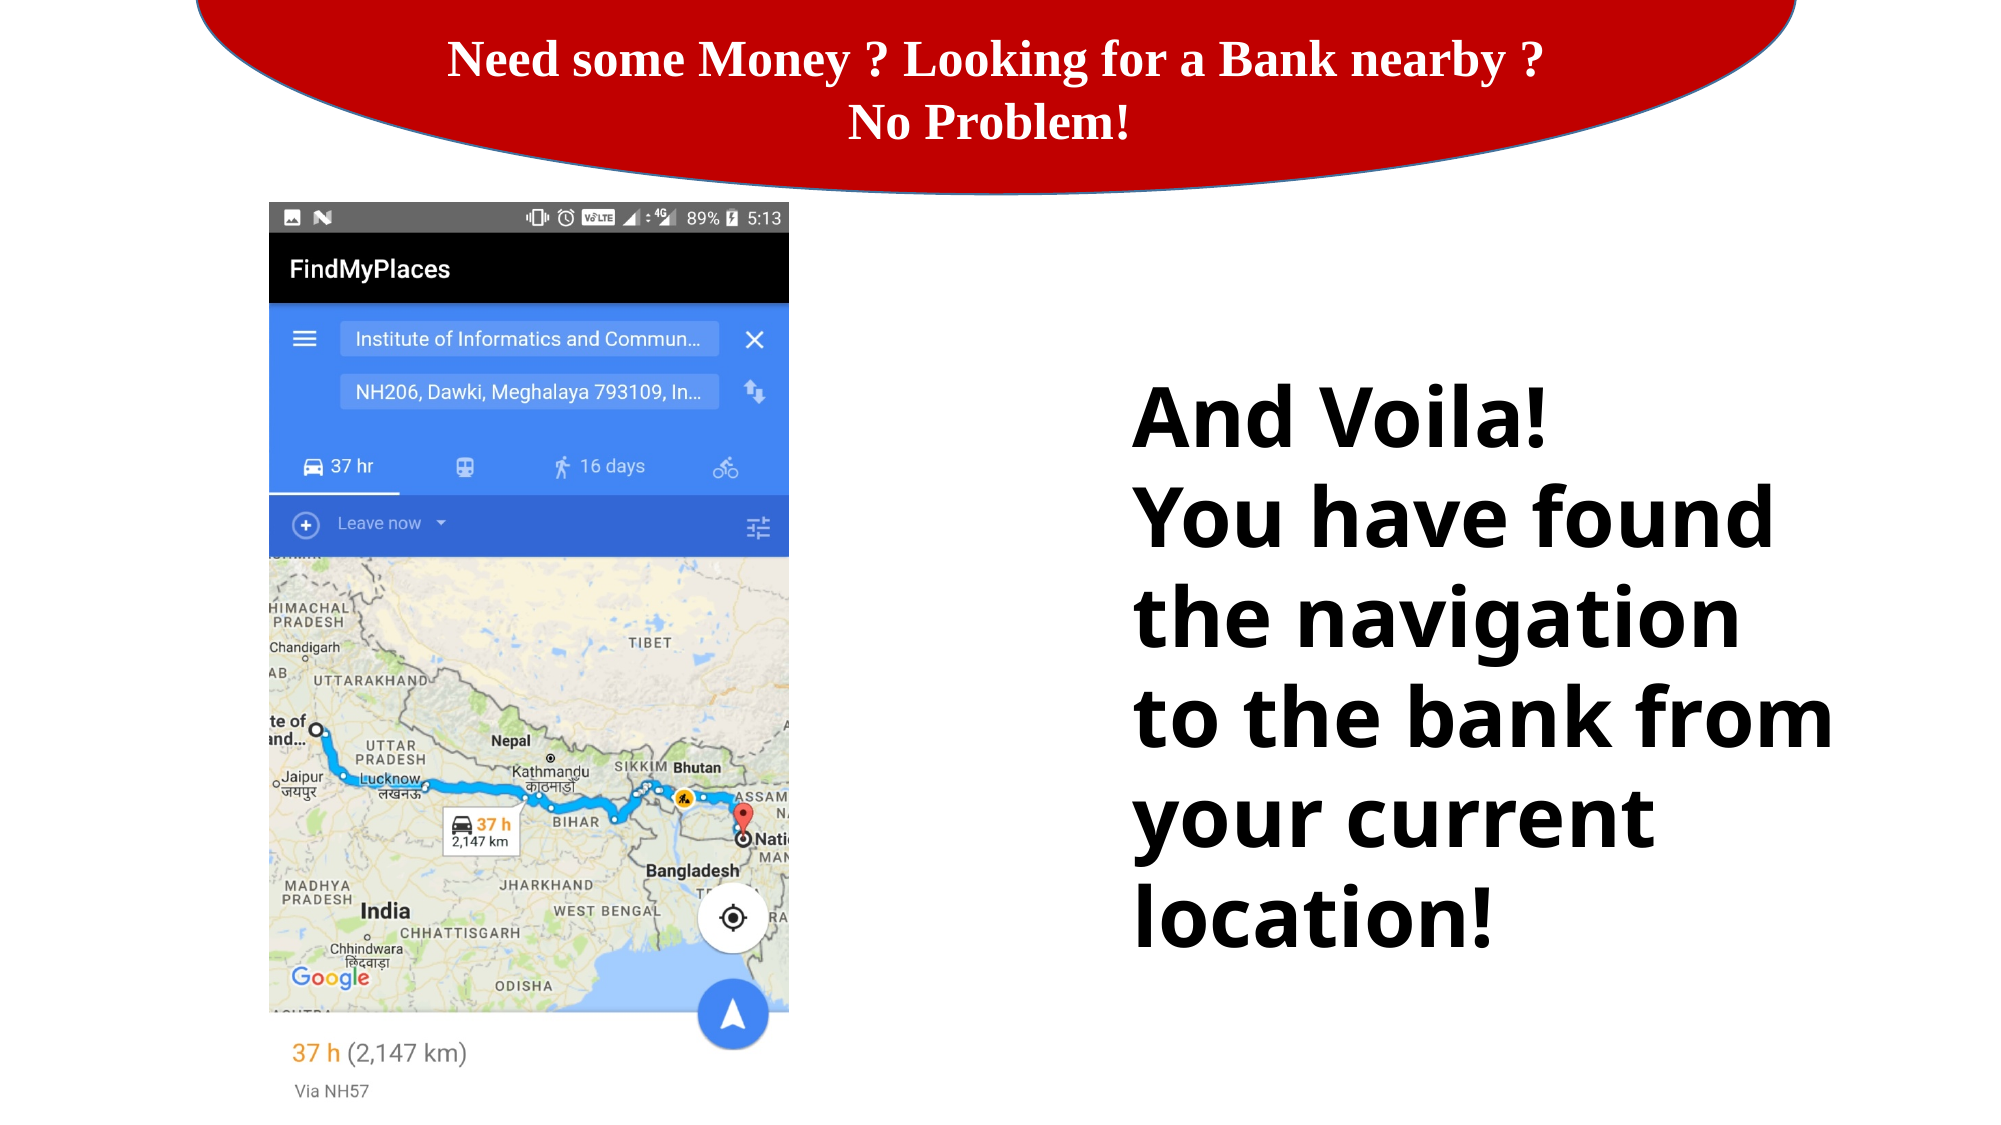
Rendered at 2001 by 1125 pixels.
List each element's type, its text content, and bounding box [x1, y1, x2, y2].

picture [269, 202, 789, 1125]
text_box And Voila! You have found the navigation to the bank from your current location! [1118, 356, 1861, 972]
text_box Need some Money ? Looking for a Bank nearby ? No Problem! [195, 0, 1797, 196]
